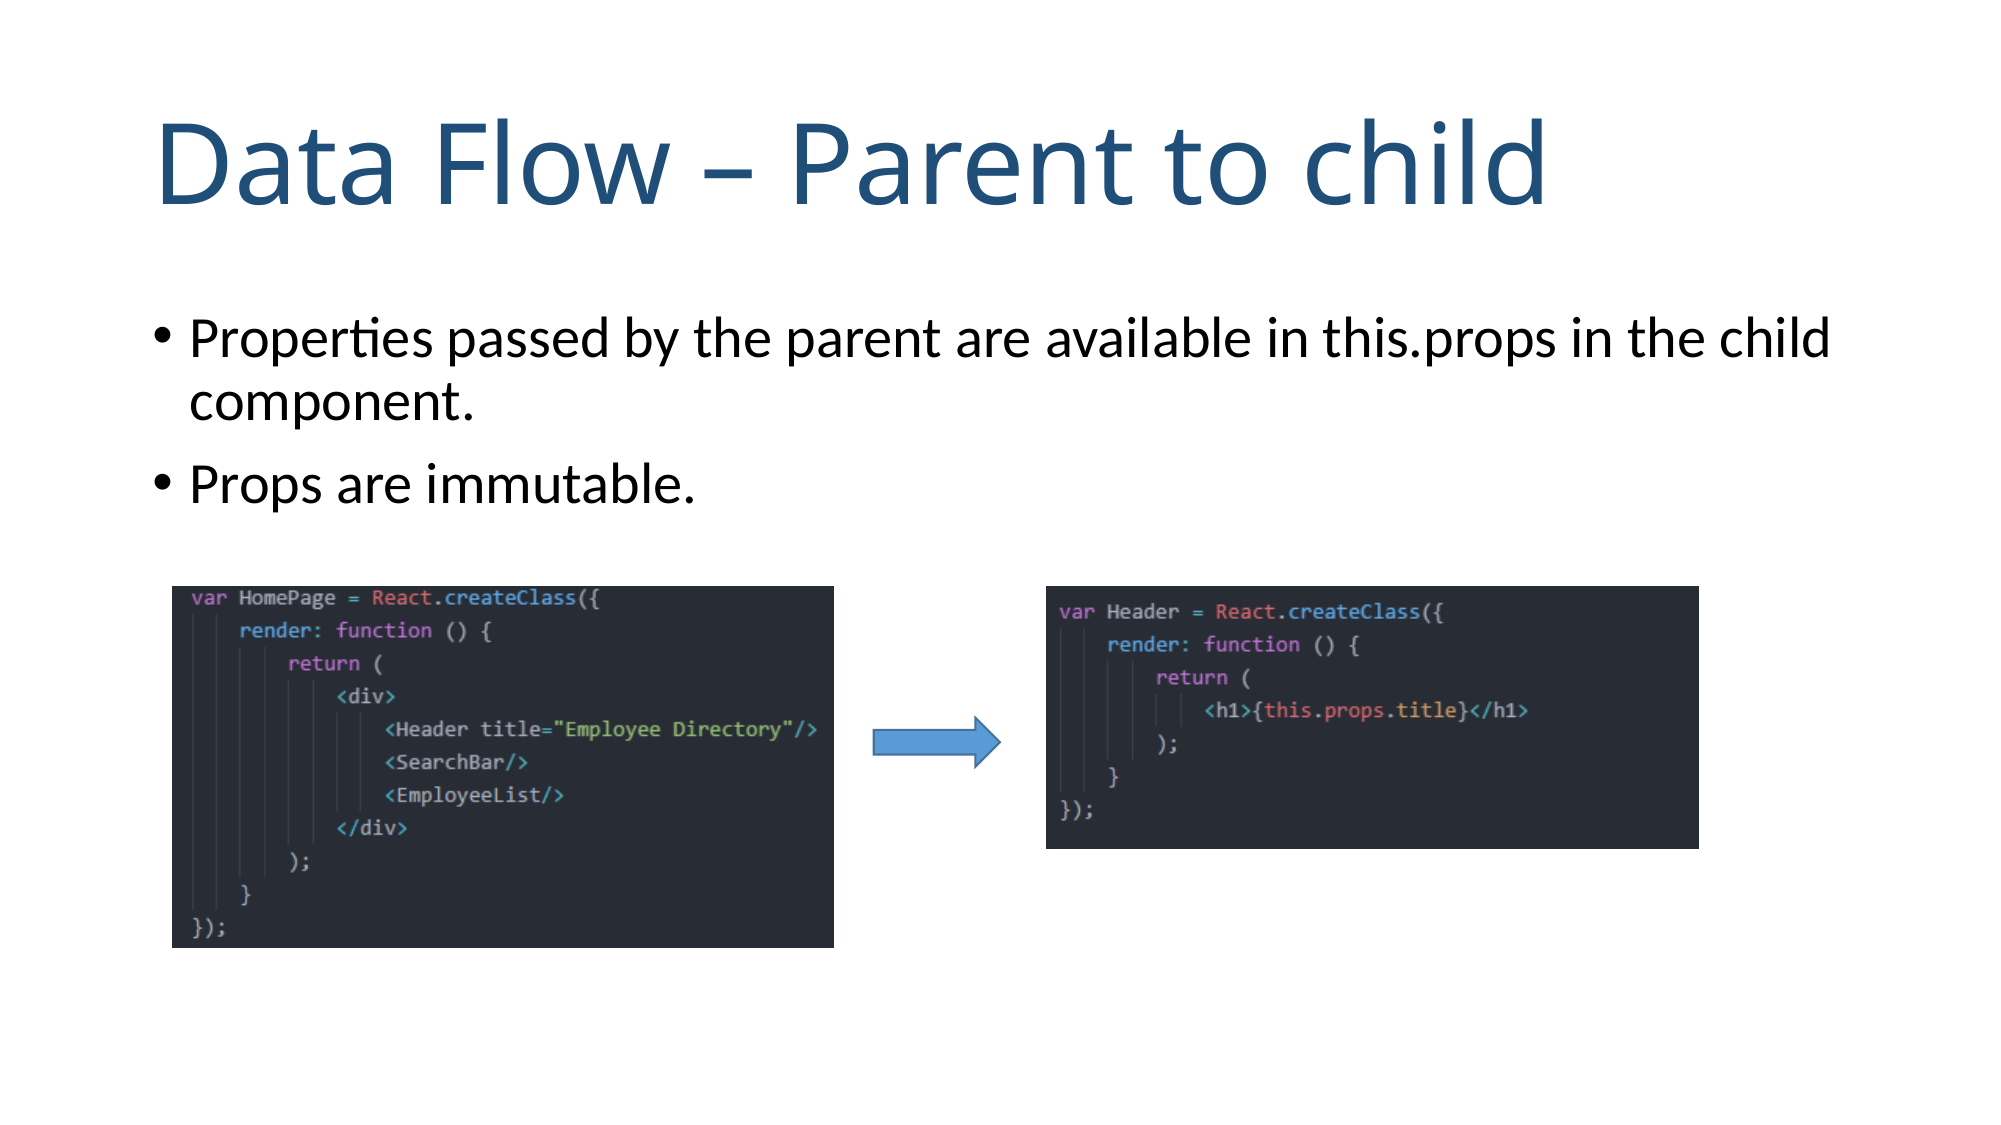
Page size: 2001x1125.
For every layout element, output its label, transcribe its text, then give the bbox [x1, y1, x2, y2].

text_box [872, 715, 1002, 770]
picture [1046, 586, 1699, 849]
title Data Flow – Parent to child [137, 59, 1863, 278]
list Properties passed by the parent are available in this.props in the child component. Props are immutable. [137, 299, 1863, 1014]
picture [172, 586, 834, 948]
